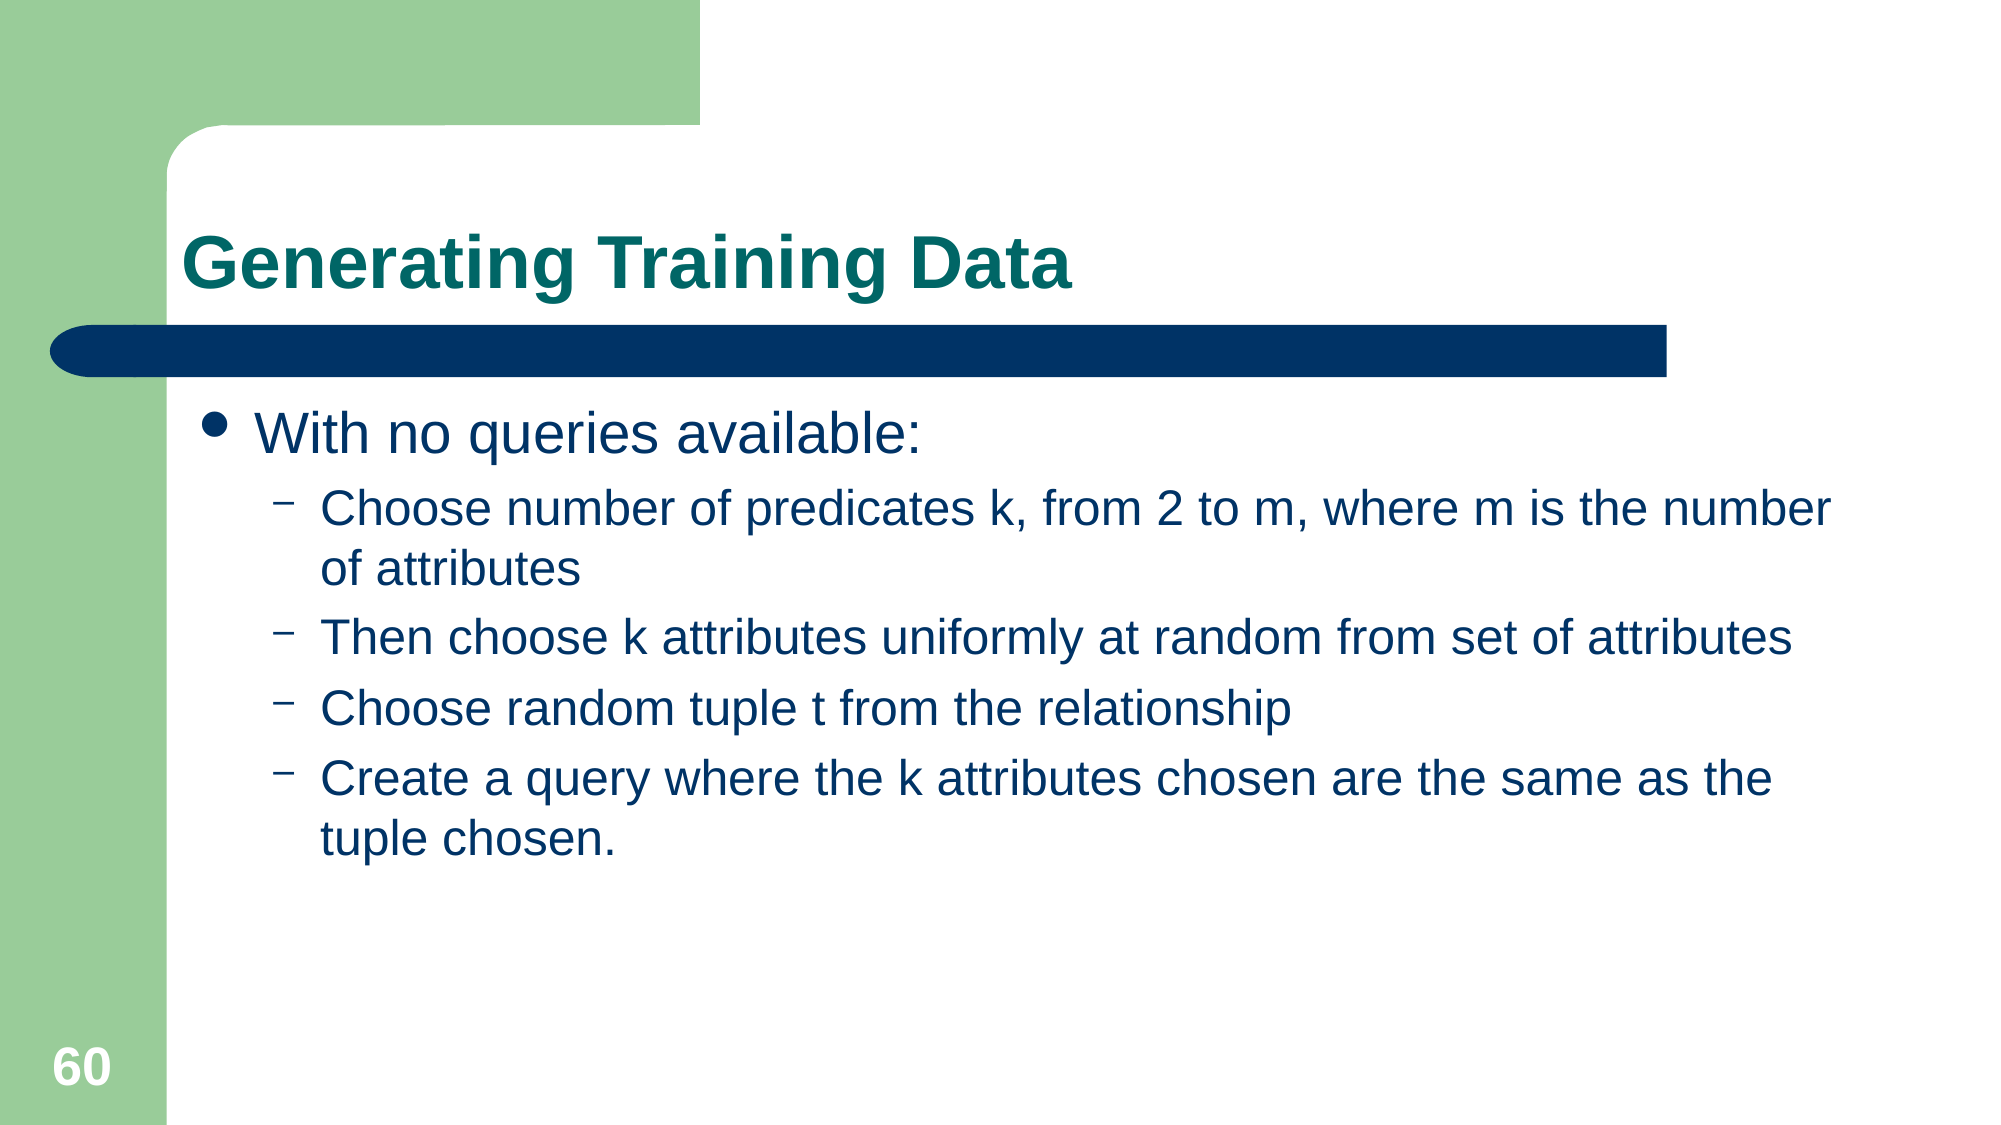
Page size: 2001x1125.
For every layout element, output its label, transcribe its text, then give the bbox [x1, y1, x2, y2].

slide_number 60 [18, 1023, 147, 1105]
list With no queries available: Choose number of predicates k, from 2 to m, where m is the number of attributes Then choose k attributes uniformly at random from set of attributes Choose random tuple t from the relationship Create a query where the k attributes chosen are the same as the tuple chosen. [183, 387, 1866, 999]
title Generating Training Data [166, 125, 1900, 313]
